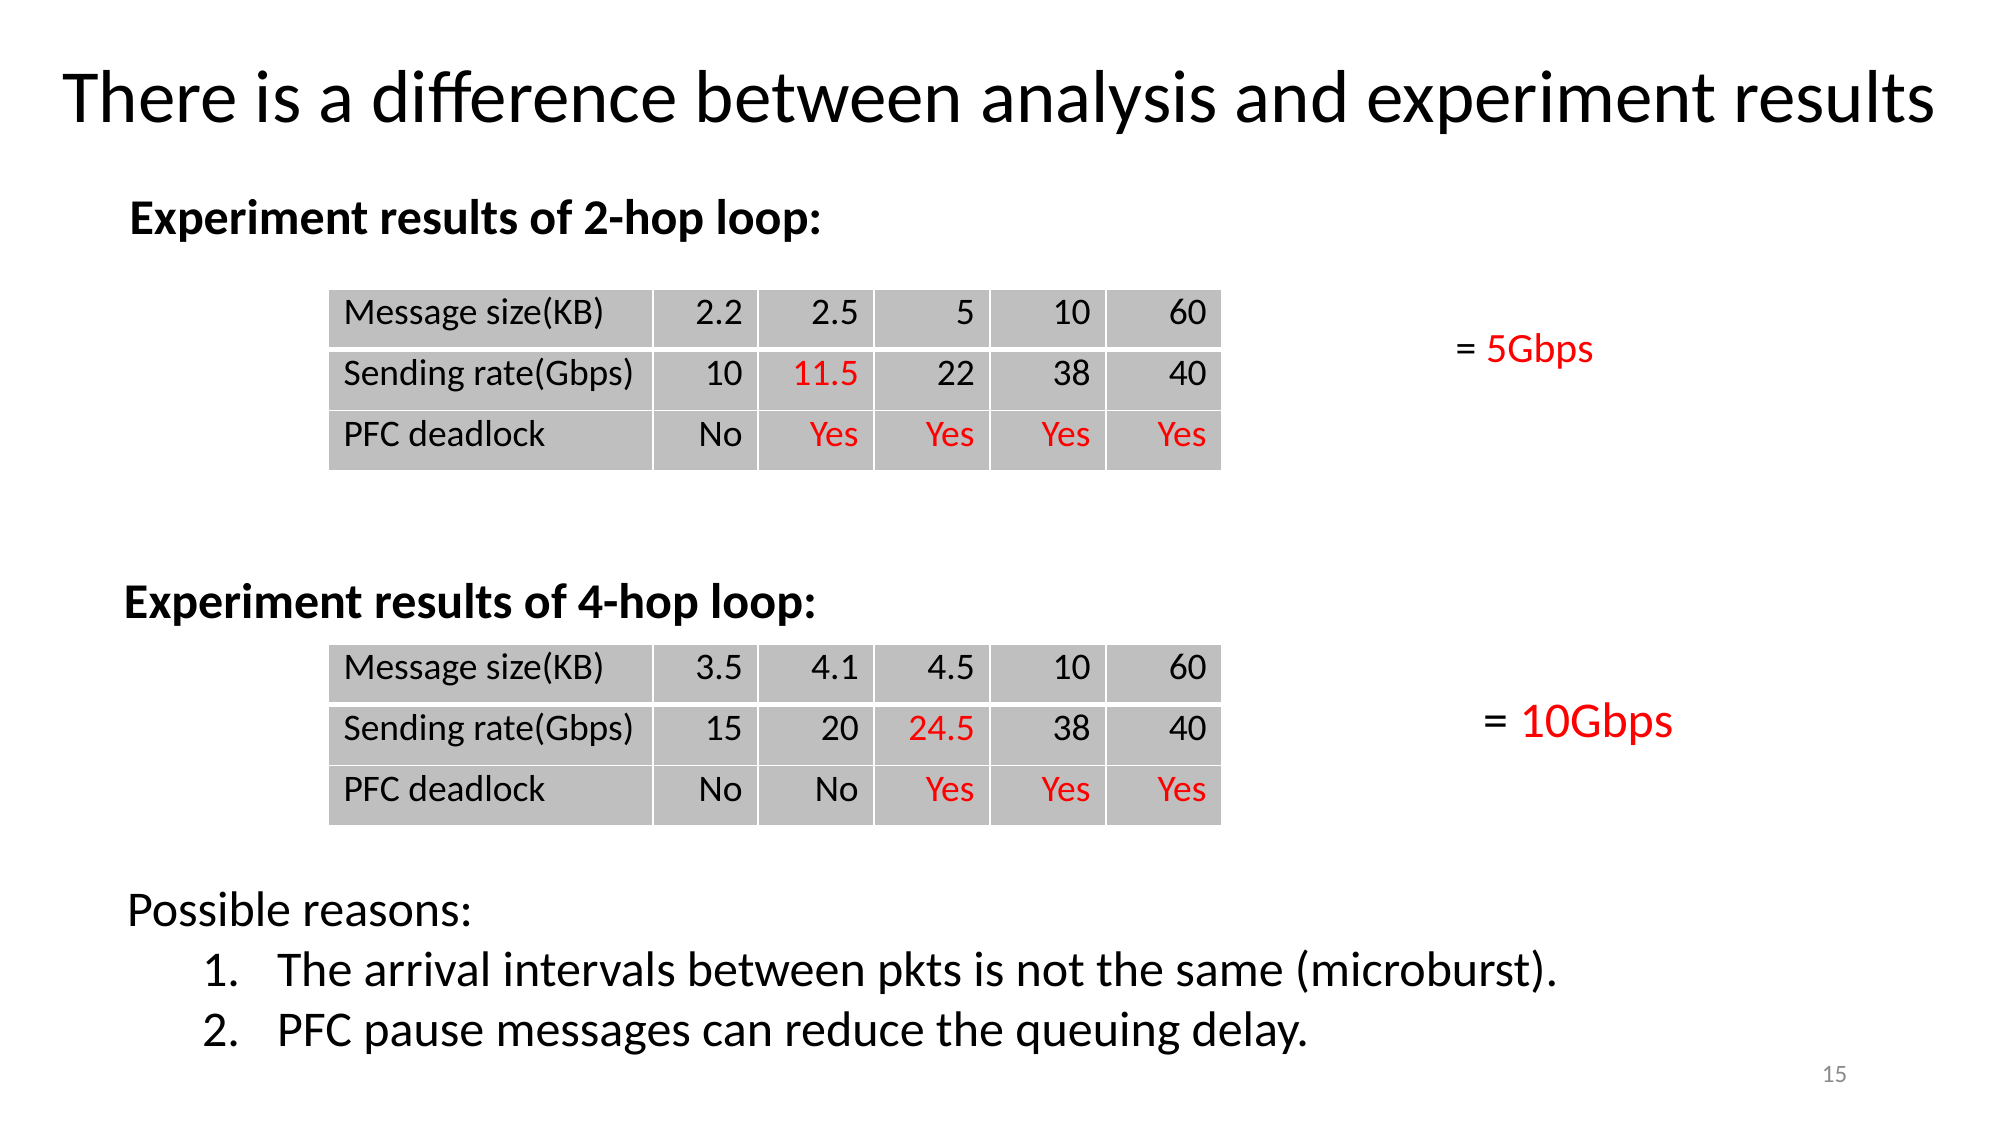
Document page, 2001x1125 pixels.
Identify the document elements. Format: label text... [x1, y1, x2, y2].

table_cell No [654, 411, 757, 470]
table_cell Yes [759, 411, 873, 470]
table_header 10 [991, 645, 1105, 702]
text_box Possible reasons: The arrival intervals between pkts is not the same (microburst). PFC pause messages can reduce the queuing delay. [112, 869, 1574, 1064]
table_cell Sending rate(Gbps) [329, 707, 652, 765]
table_header 2.2 [654, 290, 757, 347]
table_cell 22 [875, 352, 989, 410]
table_cell Yes [991, 766, 1105, 825]
table_cell 15 [654, 707, 757, 765]
table_cell No [759, 766, 873, 825]
table_cell PFC deadlock [329, 411, 652, 470]
table_cell Yes [1107, 766, 1221, 825]
table_cell 10 [654, 352, 757, 410]
text_box Experiment results of 4-hop loop: [109, 561, 833, 636]
table_header 60 [1107, 645, 1221, 702]
table_header 4.5 [875, 645, 989, 702]
table_cell Yes [991, 411, 1105, 470]
table_header 10 [991, 290, 1105, 347]
table_header Message size(KB) [329, 290, 652, 347]
table_cell Yes [875, 411, 989, 470]
table_header 60 [1107, 290, 1221, 347]
table_cell 20 [759, 707, 873, 765]
table_cell Sending rate(Gbps) [329, 352, 652, 410]
table_cell 38 [991, 352, 1105, 410]
table_header Message size(KB) [329, 645, 652, 702]
table_cell PFC deadlock [329, 766, 652, 825]
table_header 4.1 [759, 645, 873, 702]
table_header 3.5 [654, 645, 757, 702]
table_cell Yes [875, 766, 989, 825]
table_cell 11.5 [759, 352, 873, 410]
text_box Experiment results of 2-hop loop: [114, 176, 838, 252]
table_header 5 [875, 290, 989, 347]
slide_number 15 [1412, 1042, 1863, 1103]
table_cell Yes [1107, 411, 1221, 470]
table_cell No [654, 766, 757, 825]
table_cell 24.5 [875, 707, 989, 765]
table_cell 38 [991, 707, 1105, 765]
table_header 2.5 [759, 290, 873, 347]
text_box There is a difference between analysis and experiment results [47, 39, 1953, 145]
table_cell 40 [1107, 352, 1221, 410]
table_cell 40 [1107, 707, 1221, 765]
